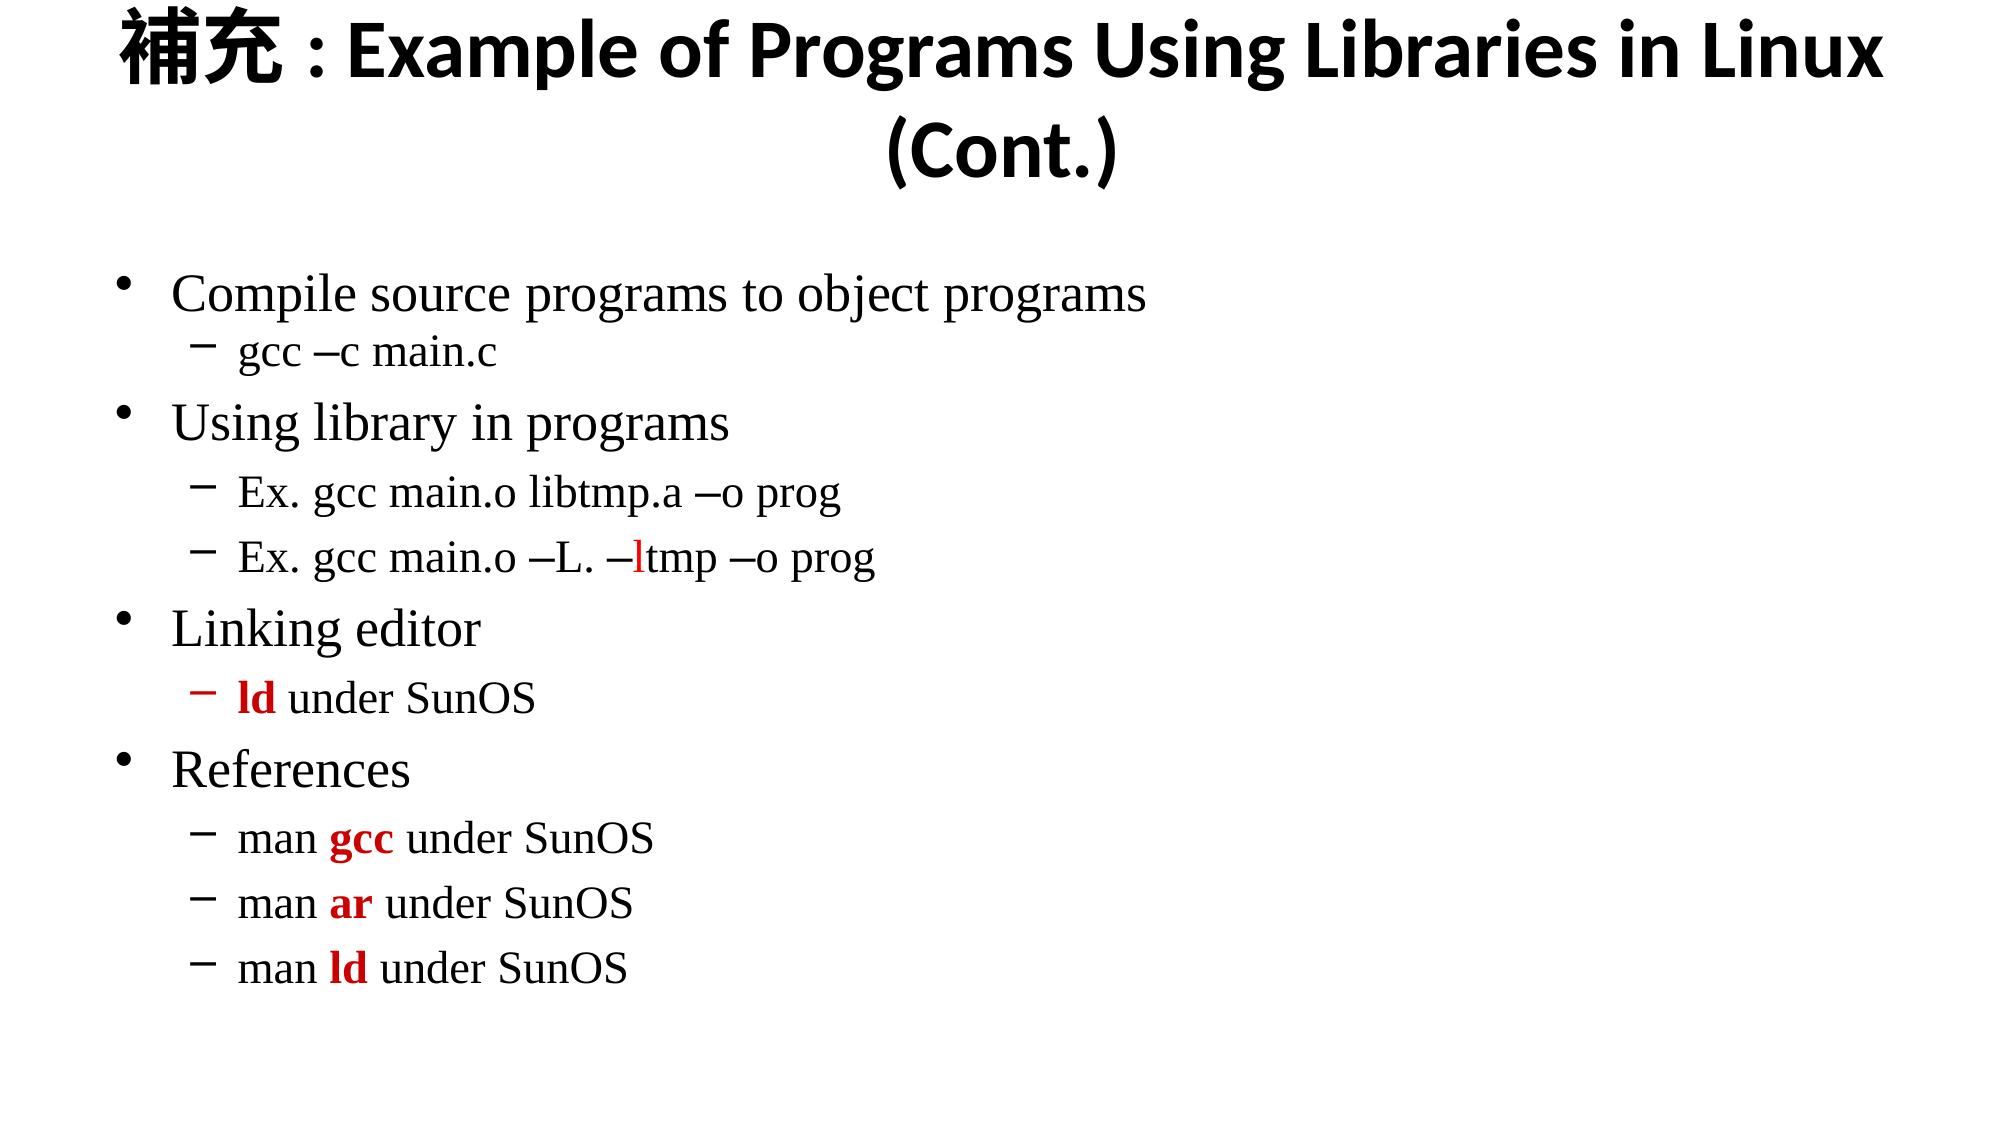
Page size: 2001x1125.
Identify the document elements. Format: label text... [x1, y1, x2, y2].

list Compile source programs to object programs gcc –c main.c Using library in programs Ex. gcc main.o libtmp.a –o prog Ex. gcc main.o –L. –ltmp –o prog Linking editor ld under SunOS References man gcc under SunOS man ar under SunOS man ld under SunOS [99, 262, 1901, 1006]
title 補充: Example of Programs Using Libraries in Linux (Cont.) [102, 0, 1903, 188]
